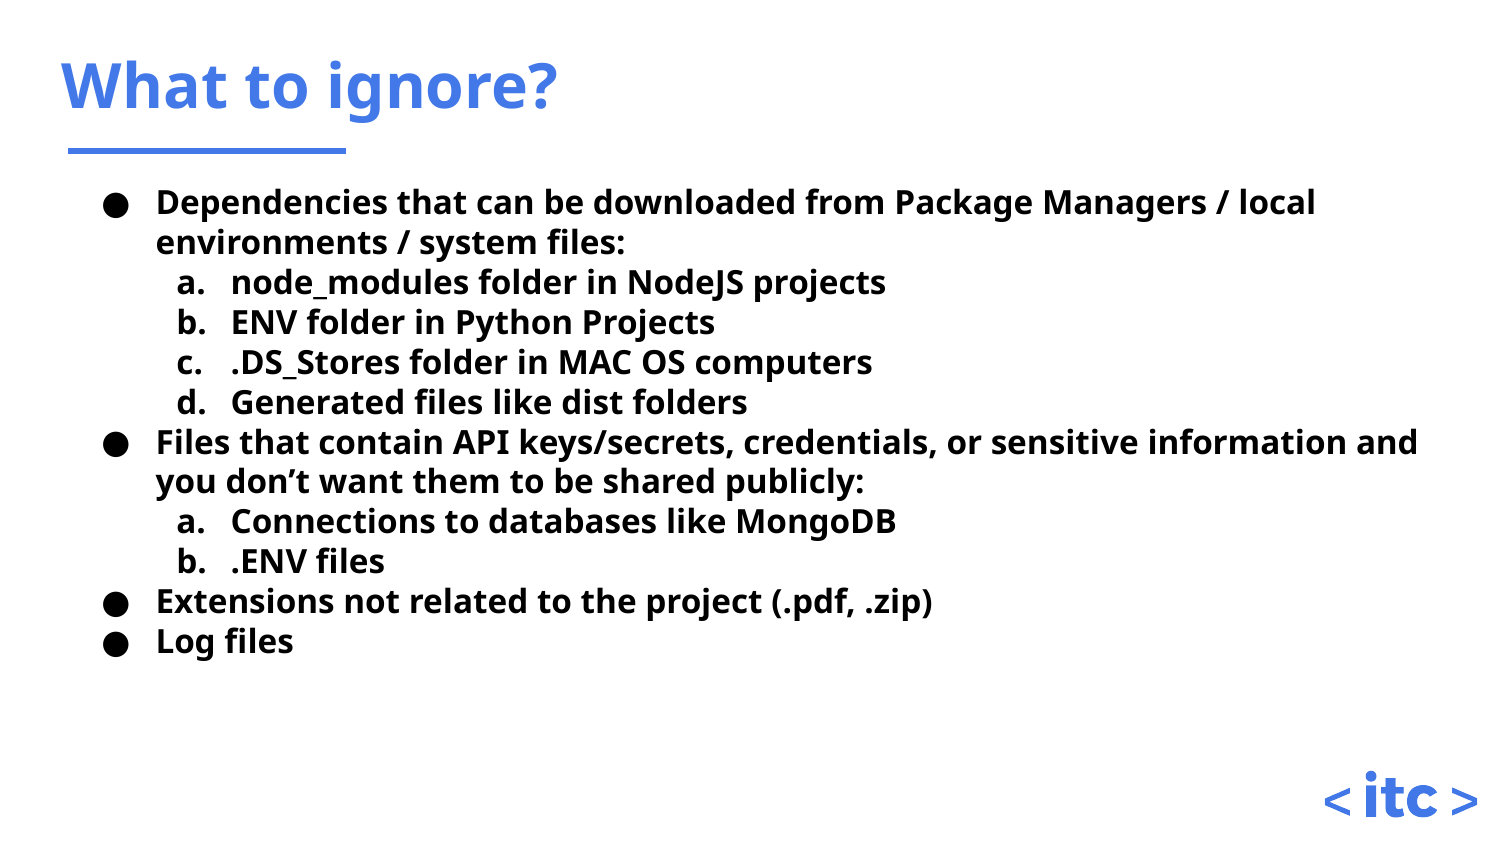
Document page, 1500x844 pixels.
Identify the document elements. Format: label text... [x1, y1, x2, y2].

text_box Dependencies that can be downloaded from Package Managers / local environments / system files: node_modules folder in NodeJS projects ENV folder in Python Projects .DS_Stores folder in MAC OS computers Generated files like dist folders Files that contain API keys/secrets, credentials, or sensitive information and you don’t want them to be shared publicly: Connections to databases like MongoDB .ENV files Extensions not related to the project (.pdf, .zip) Log files [65, 166, 1473, 803]
text_box What to ignore? [46, 39, 1492, 136]
picture [1316, 759, 1485, 828]
